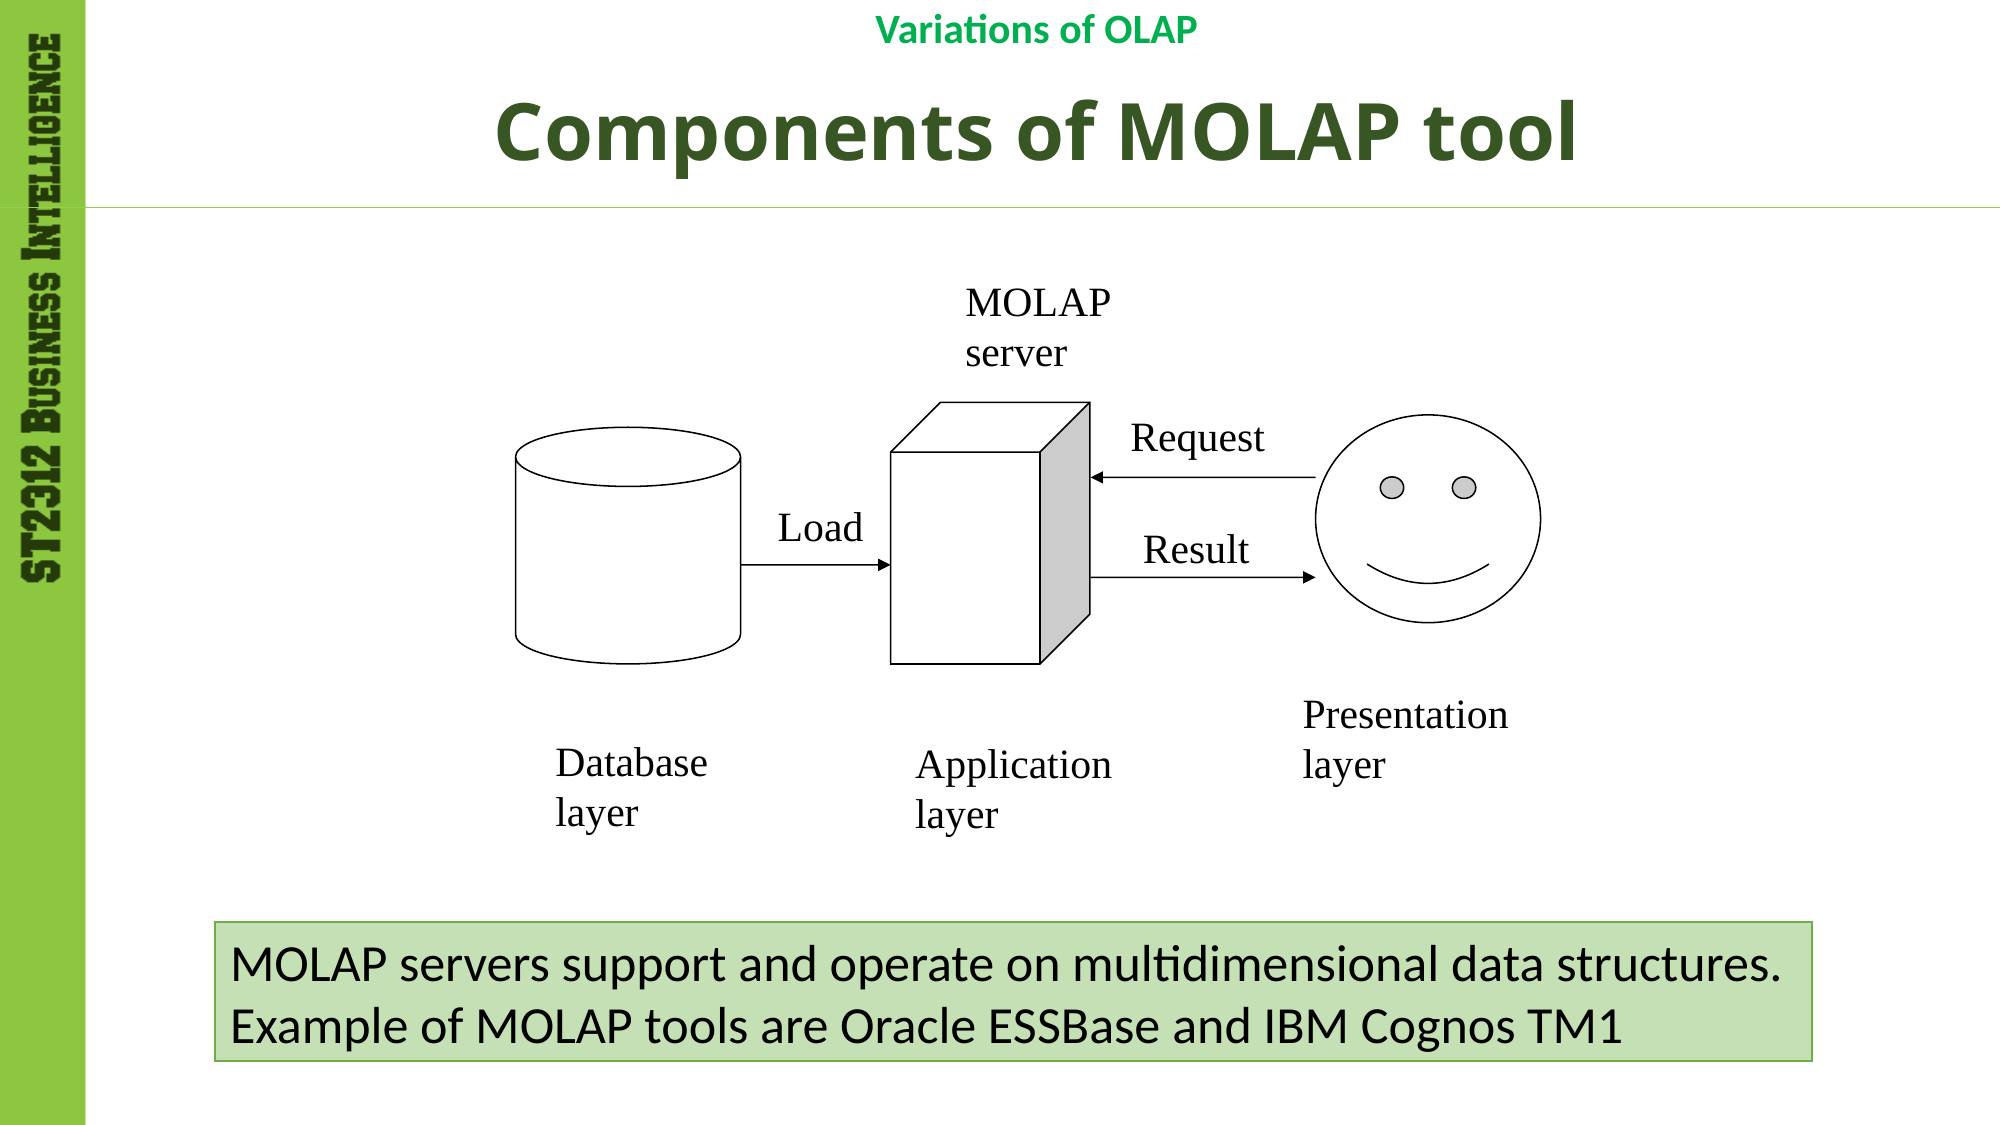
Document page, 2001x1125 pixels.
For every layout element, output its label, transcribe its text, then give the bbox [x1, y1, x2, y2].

title Components of MOLAP tool [130, 61, 1944, 208]
text_box MOLAP servers support and operate on multidimensional data structures. Example of MOLAP tools are Oracle ESSBase and IBM Cognos TM1 [214, 921, 1813, 1062]
list Variations of OLAP [392, 0, 1681, 62]
picture [0, 0, 392, 207]
picture [0, 0, 2001, 1125]
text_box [515, 267, 1541, 845]
